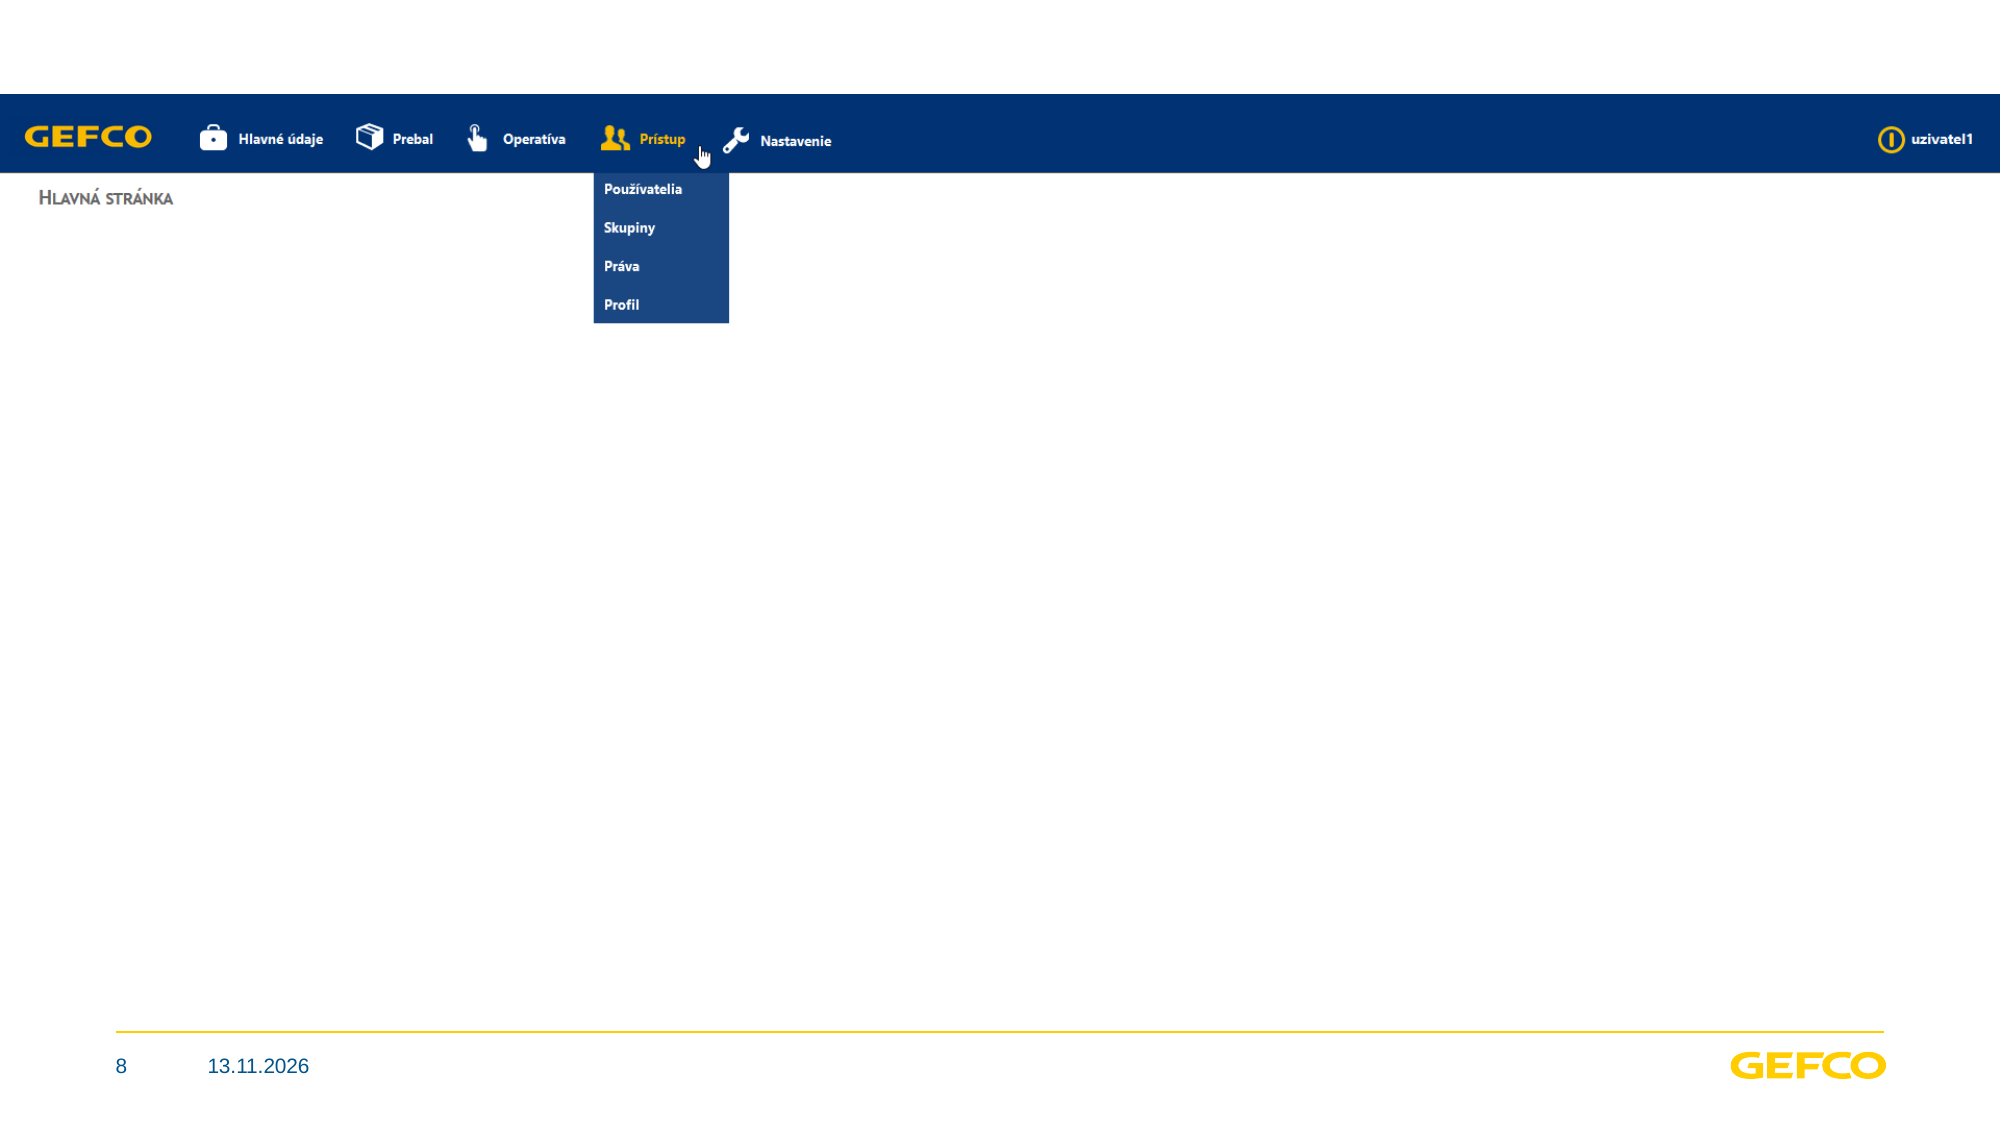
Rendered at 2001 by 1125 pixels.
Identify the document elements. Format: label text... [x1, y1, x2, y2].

slide_number 2. 11. 2021 [207, 1049, 348, 1085]
picture [0, 94, 2000, 1031]
slide_number 8 [115, 1049, 182, 1085]
